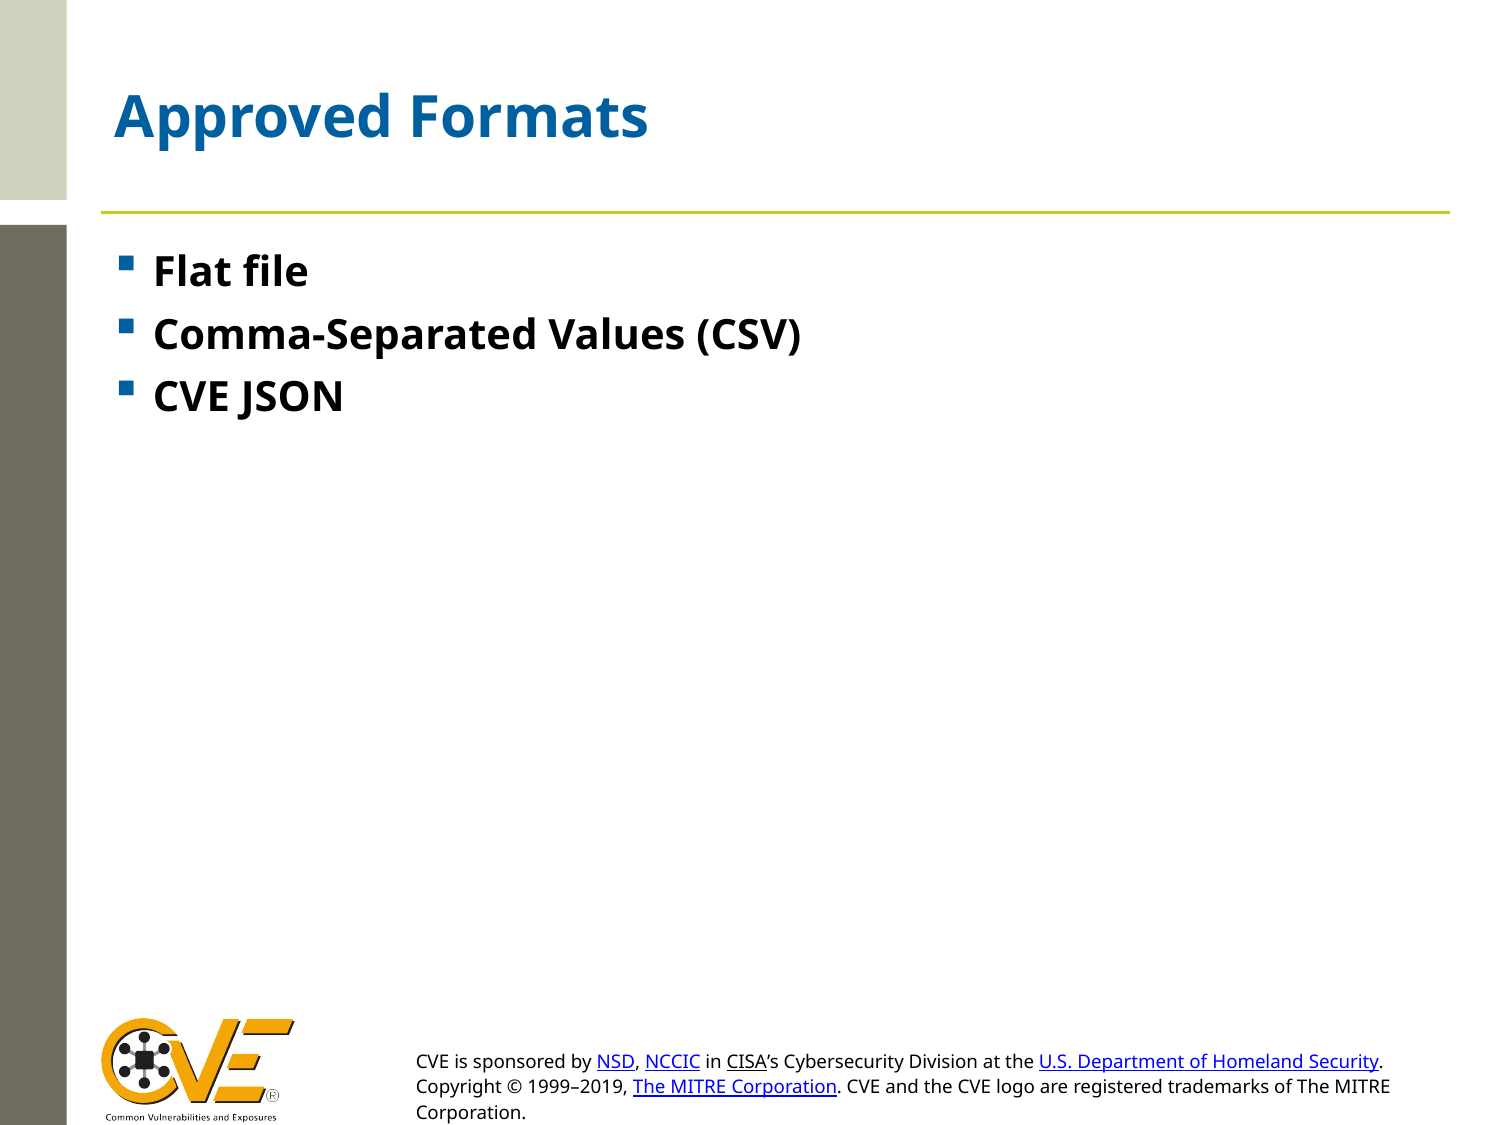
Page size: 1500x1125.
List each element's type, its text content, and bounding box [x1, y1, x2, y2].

list Flat file Comma-Separated Values (CSV) CVE JSON [99, 237, 1450, 991]
title Approved Formats [99, 45, 1248, 188]
picture [101, 1018, 295, 1123]
